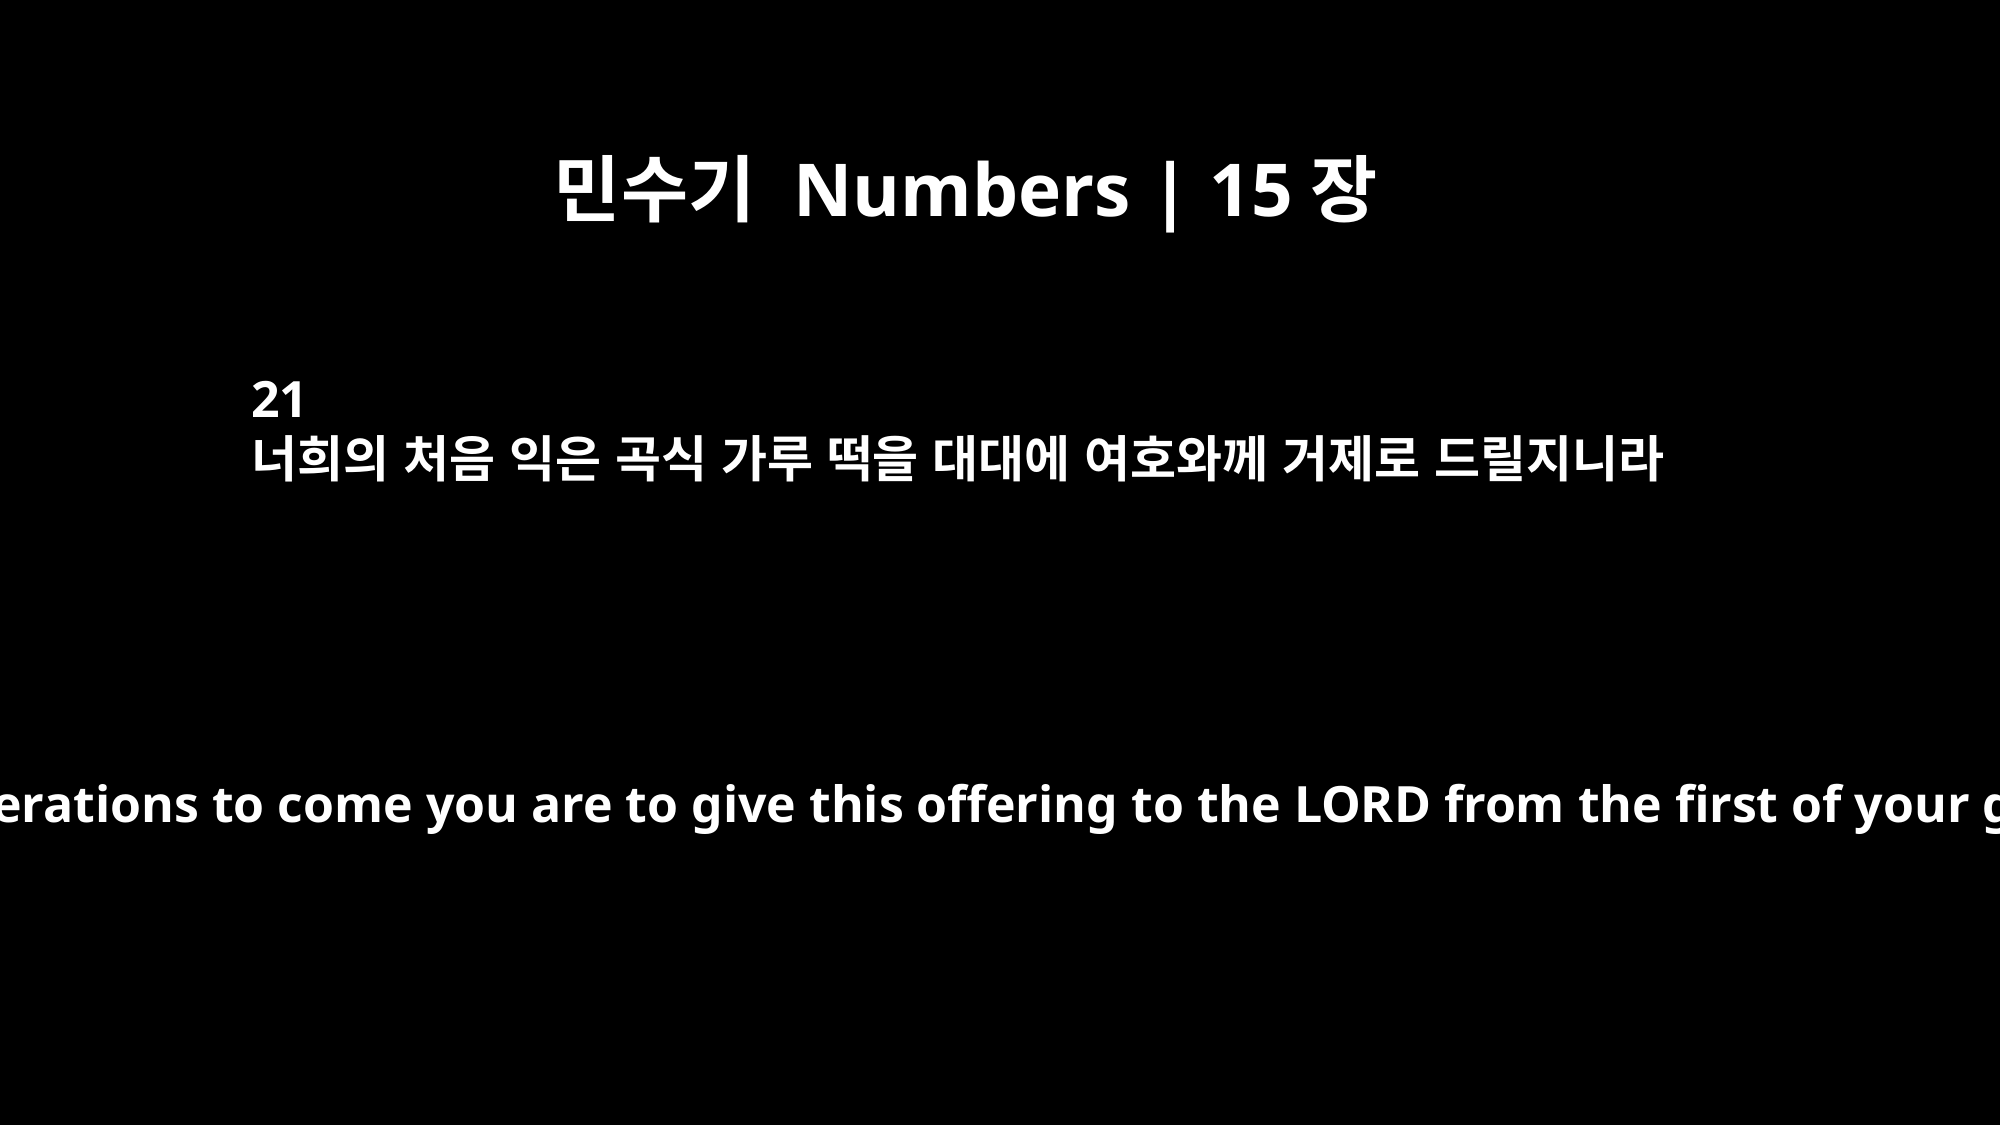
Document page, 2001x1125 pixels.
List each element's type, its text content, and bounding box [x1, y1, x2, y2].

text_box Throughout the generations to come you are to give this offering to the LORD from the first of your ground meal. [0, 764, 2000, 840]
text_box 21 너희의 처음 익은 곡식 가루 떡을 대대에 여호와께 거제로 드릴지니라 [236, 359, 1681, 495]
text_box 민수기 Numbers | 15장 [538, 136, 1393, 239]
